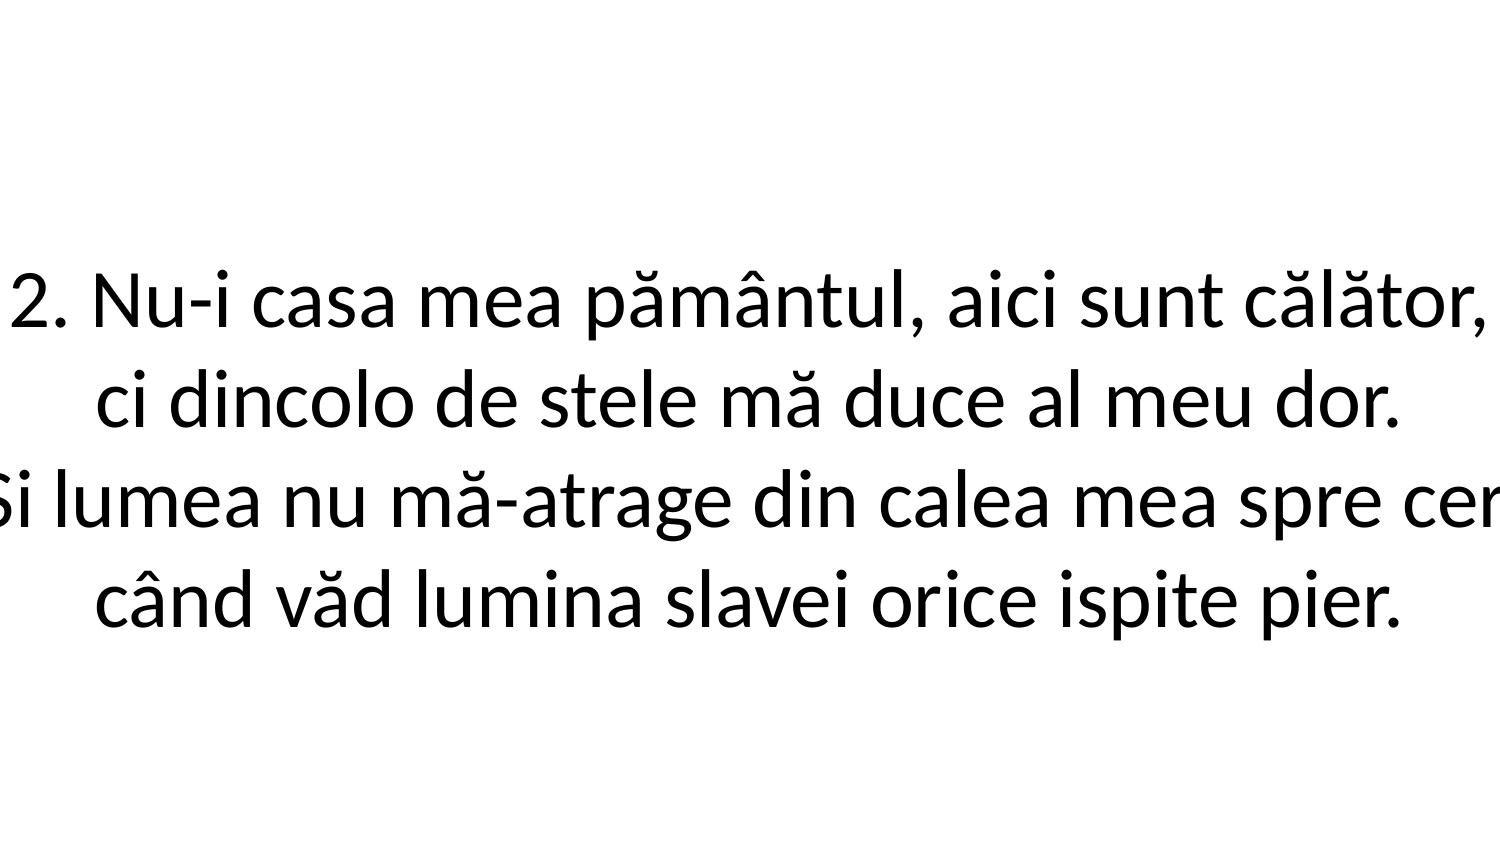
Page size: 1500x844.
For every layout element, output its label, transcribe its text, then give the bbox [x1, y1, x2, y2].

text_box 2. Nu-i casa mea pământul, aici sunt călător, ci dincolo de stele mă duce al meu dor. Și lumea nu mă-atrage din calea mea spre cer, când văd lumina slavei orice ispite pier. [0, 192, 1500, 652]
